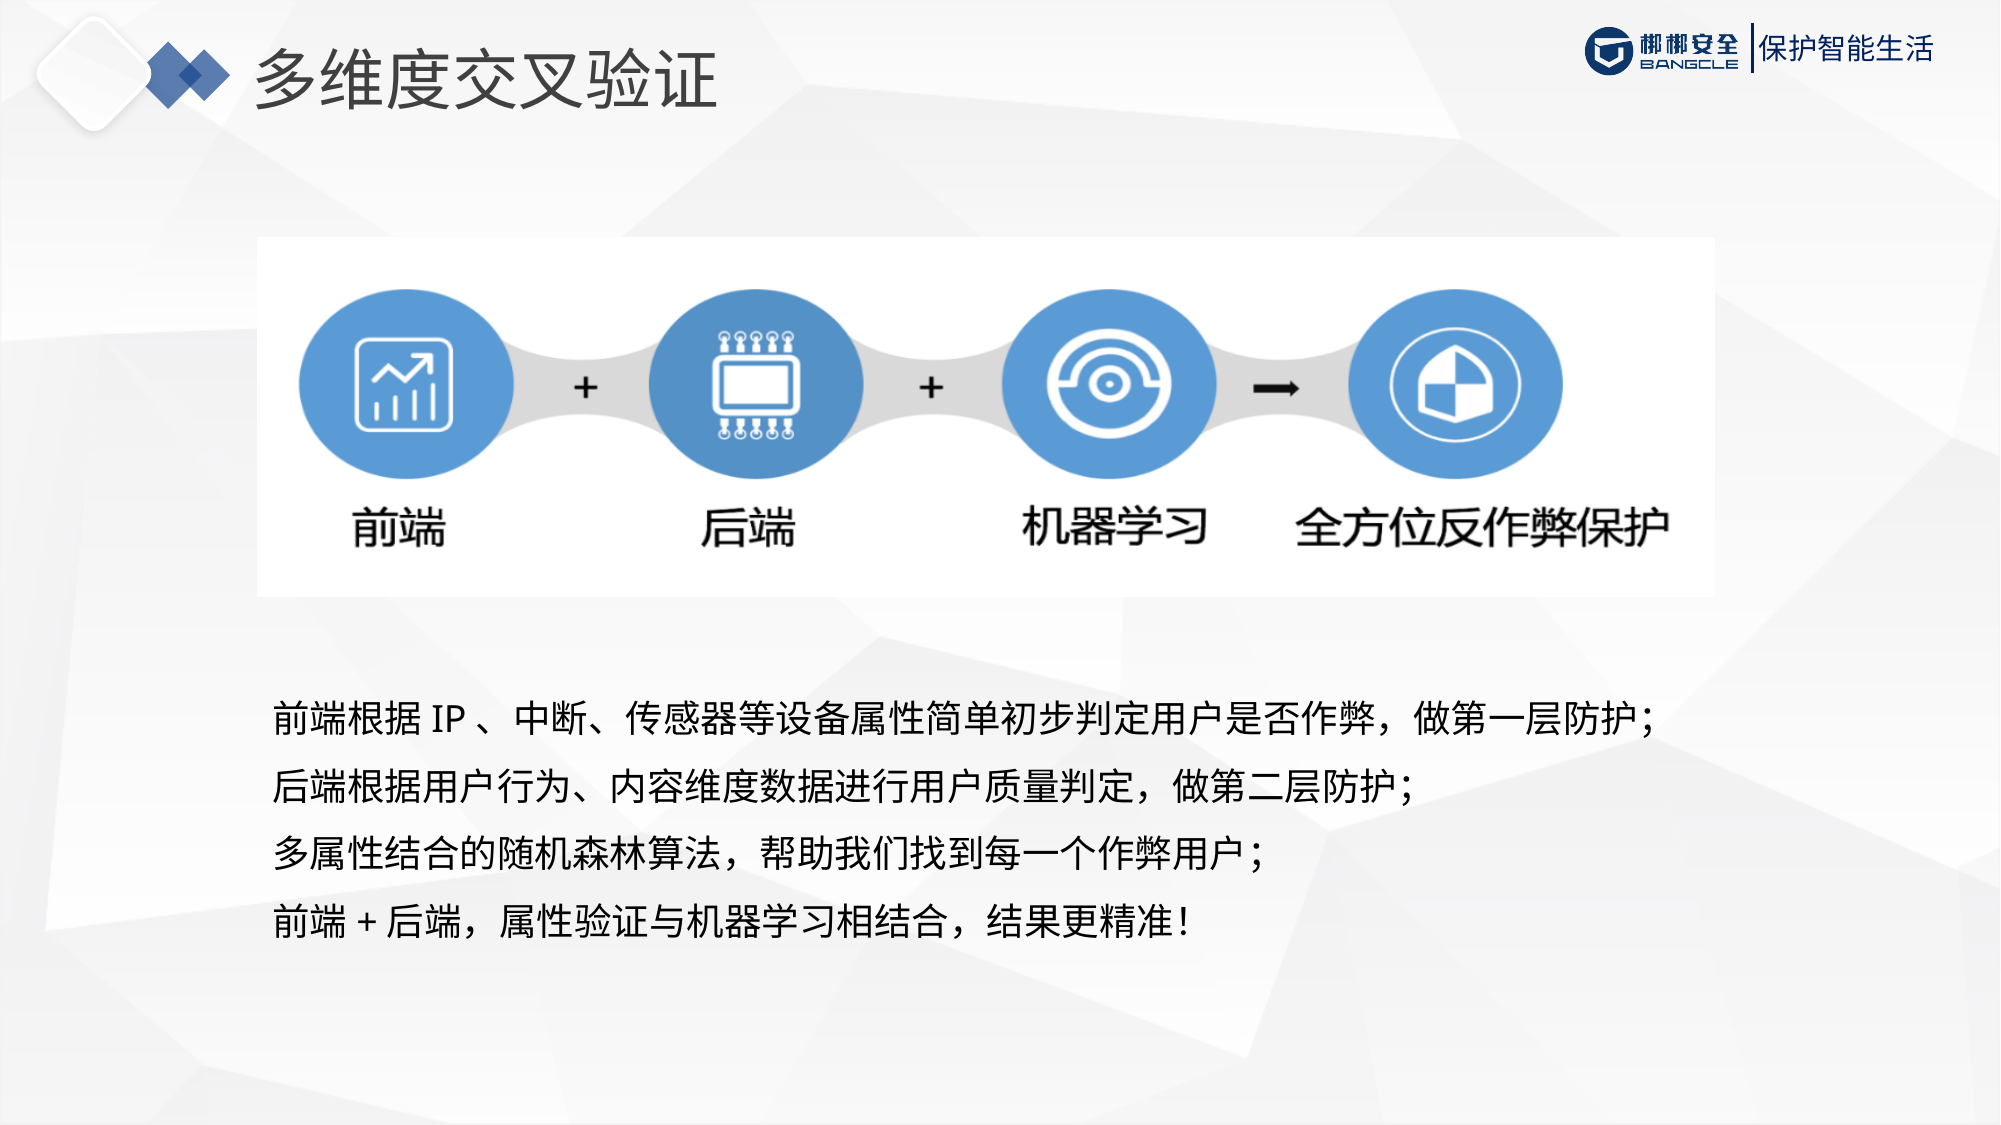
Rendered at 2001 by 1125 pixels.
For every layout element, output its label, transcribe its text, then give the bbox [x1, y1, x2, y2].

title 多维度交叉验证 [236, 22, 1568, 145]
text_box 前端根据IP、中断、传感器等设备属性简单初步判定用户是否作弊，做第一层防护； 后端根据用户行为、内容维度数据进行用户质量判定，做第二层防护； 多属性结合的随机森林算法，帮助我们找到每一个作弊用户； 前端+后端，属性验证与机器学习相结合，结果更精准！ [257, 665, 1715, 951]
picture [0, 0, 2001, 1125]
